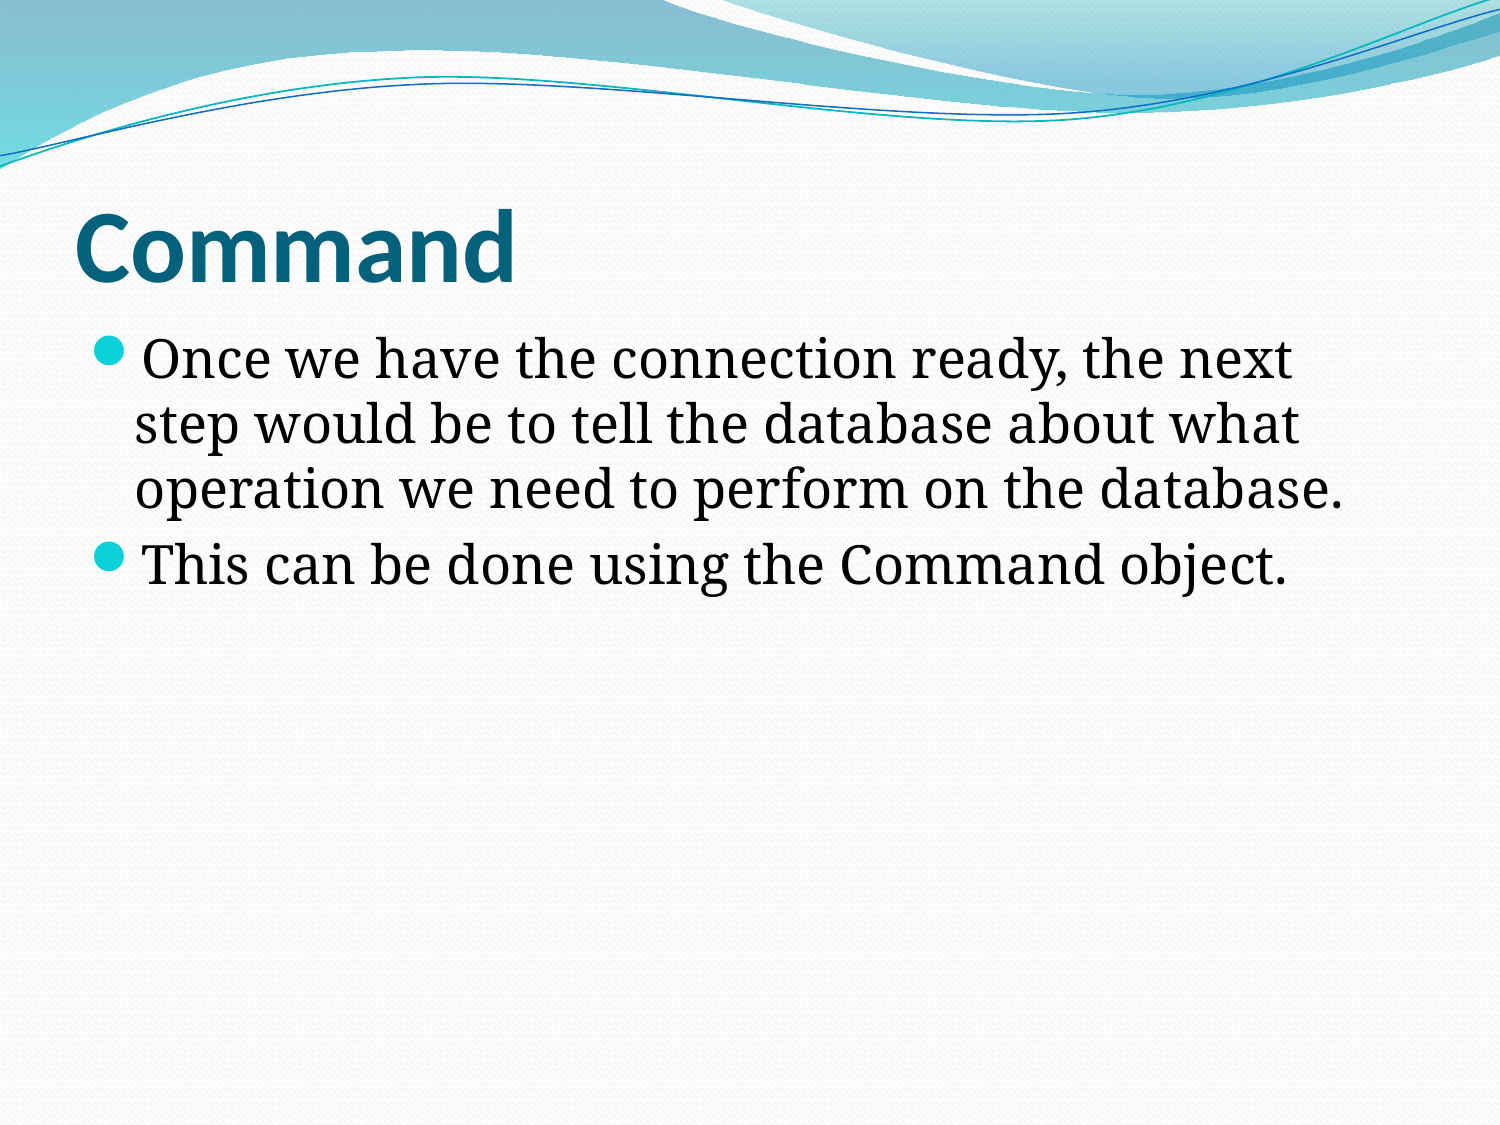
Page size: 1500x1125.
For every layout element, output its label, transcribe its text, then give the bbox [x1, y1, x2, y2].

title Command [75, 115, 1425, 303]
list Once we have the connection ready, the next step would be to tell the database about what operation we need to perform on the database. This can be done using the Command object. [75, 317, 1425, 1038]
